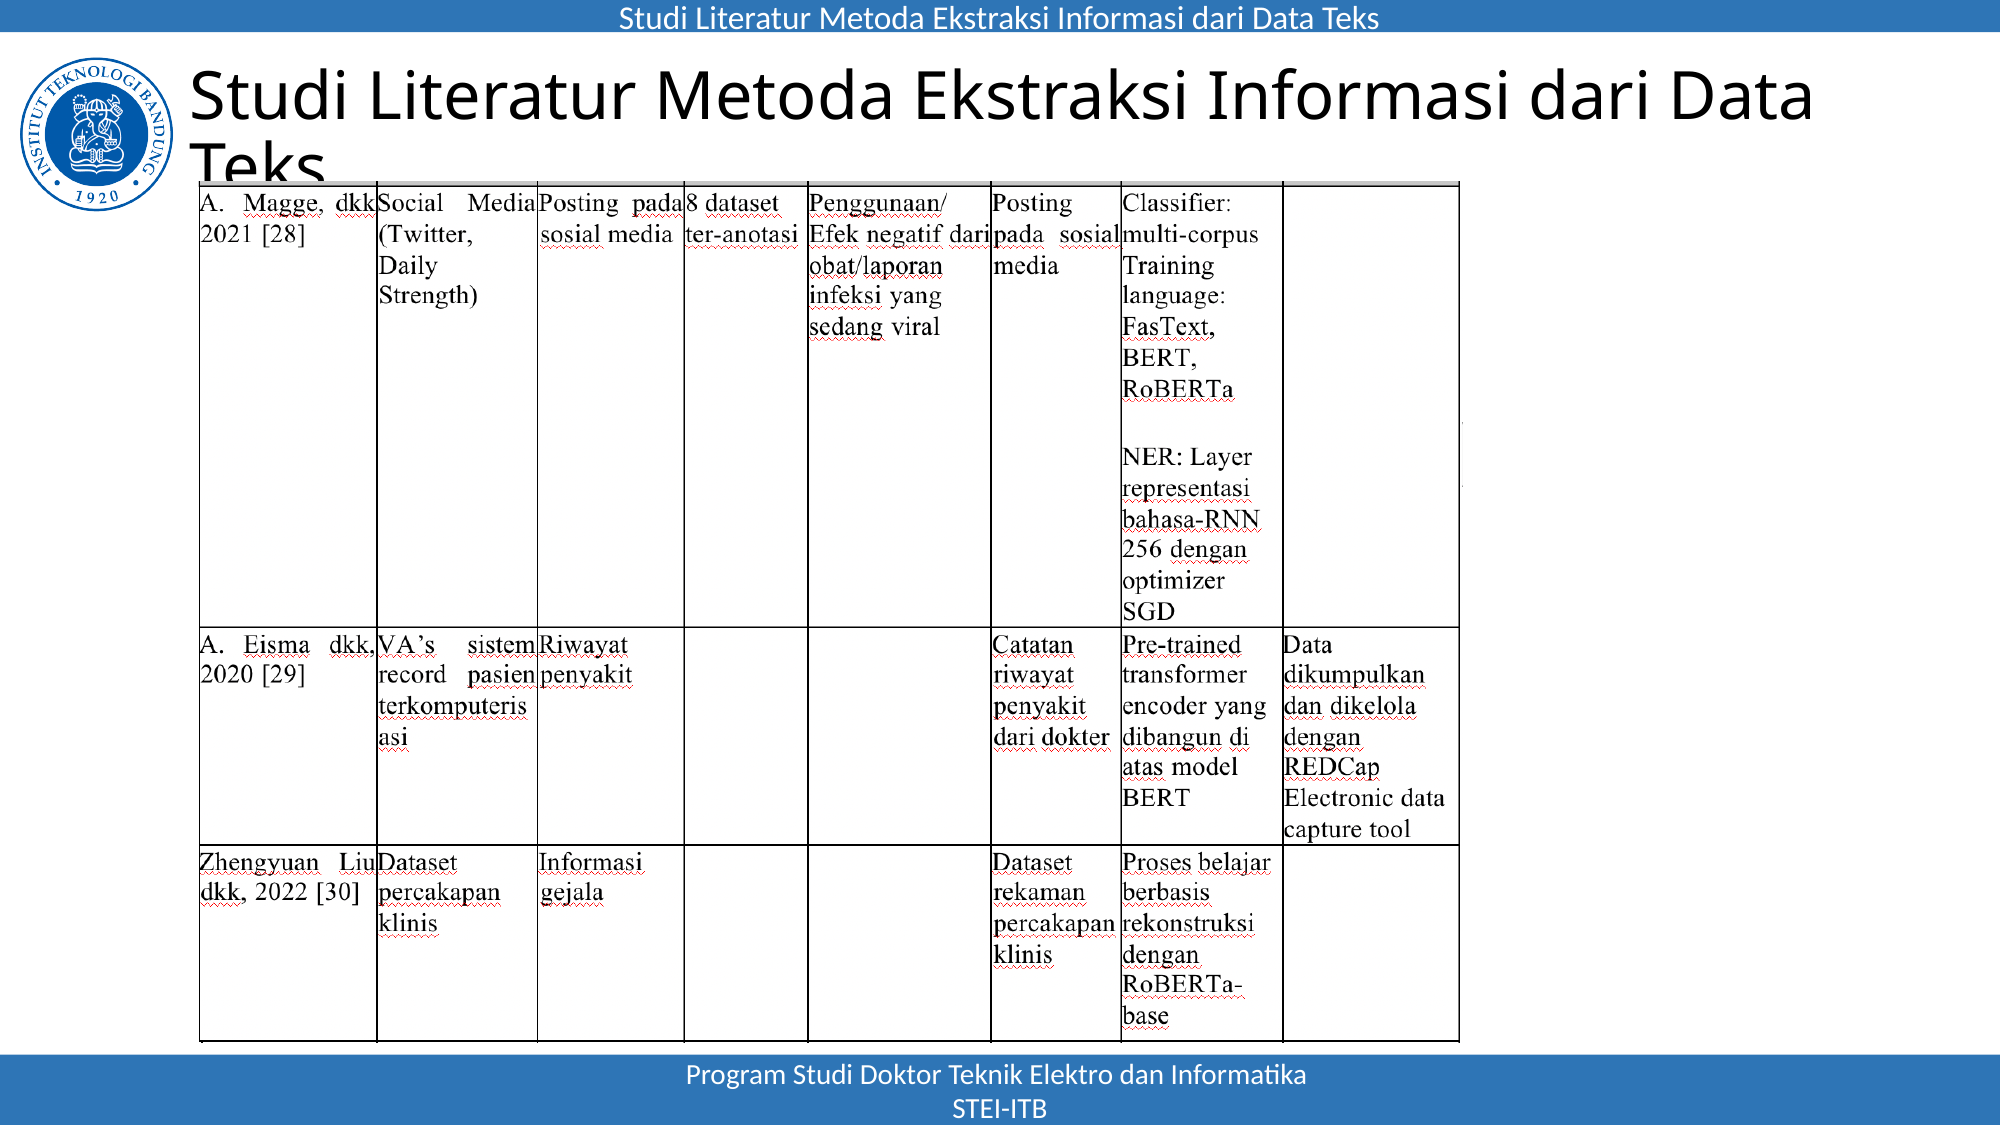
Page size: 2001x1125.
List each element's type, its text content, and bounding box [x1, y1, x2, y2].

slide_number [1412, 1042, 1863, 1103]
text_box Program Studi Doktor Teknik Elektro dan Informatika STEI-ITB [0, 1054, 2000, 1125]
picture [17, 54, 175, 213]
text_box Studi Literatur Metoda Ekstraksi Informasi dari Data Teks [0, 0, 2000, 33]
title Studi Literatur Metoda Ekstraksi Informasi dari Data Teks [174, 33, 1977, 243]
picture [195, 181, 1463, 1043]
